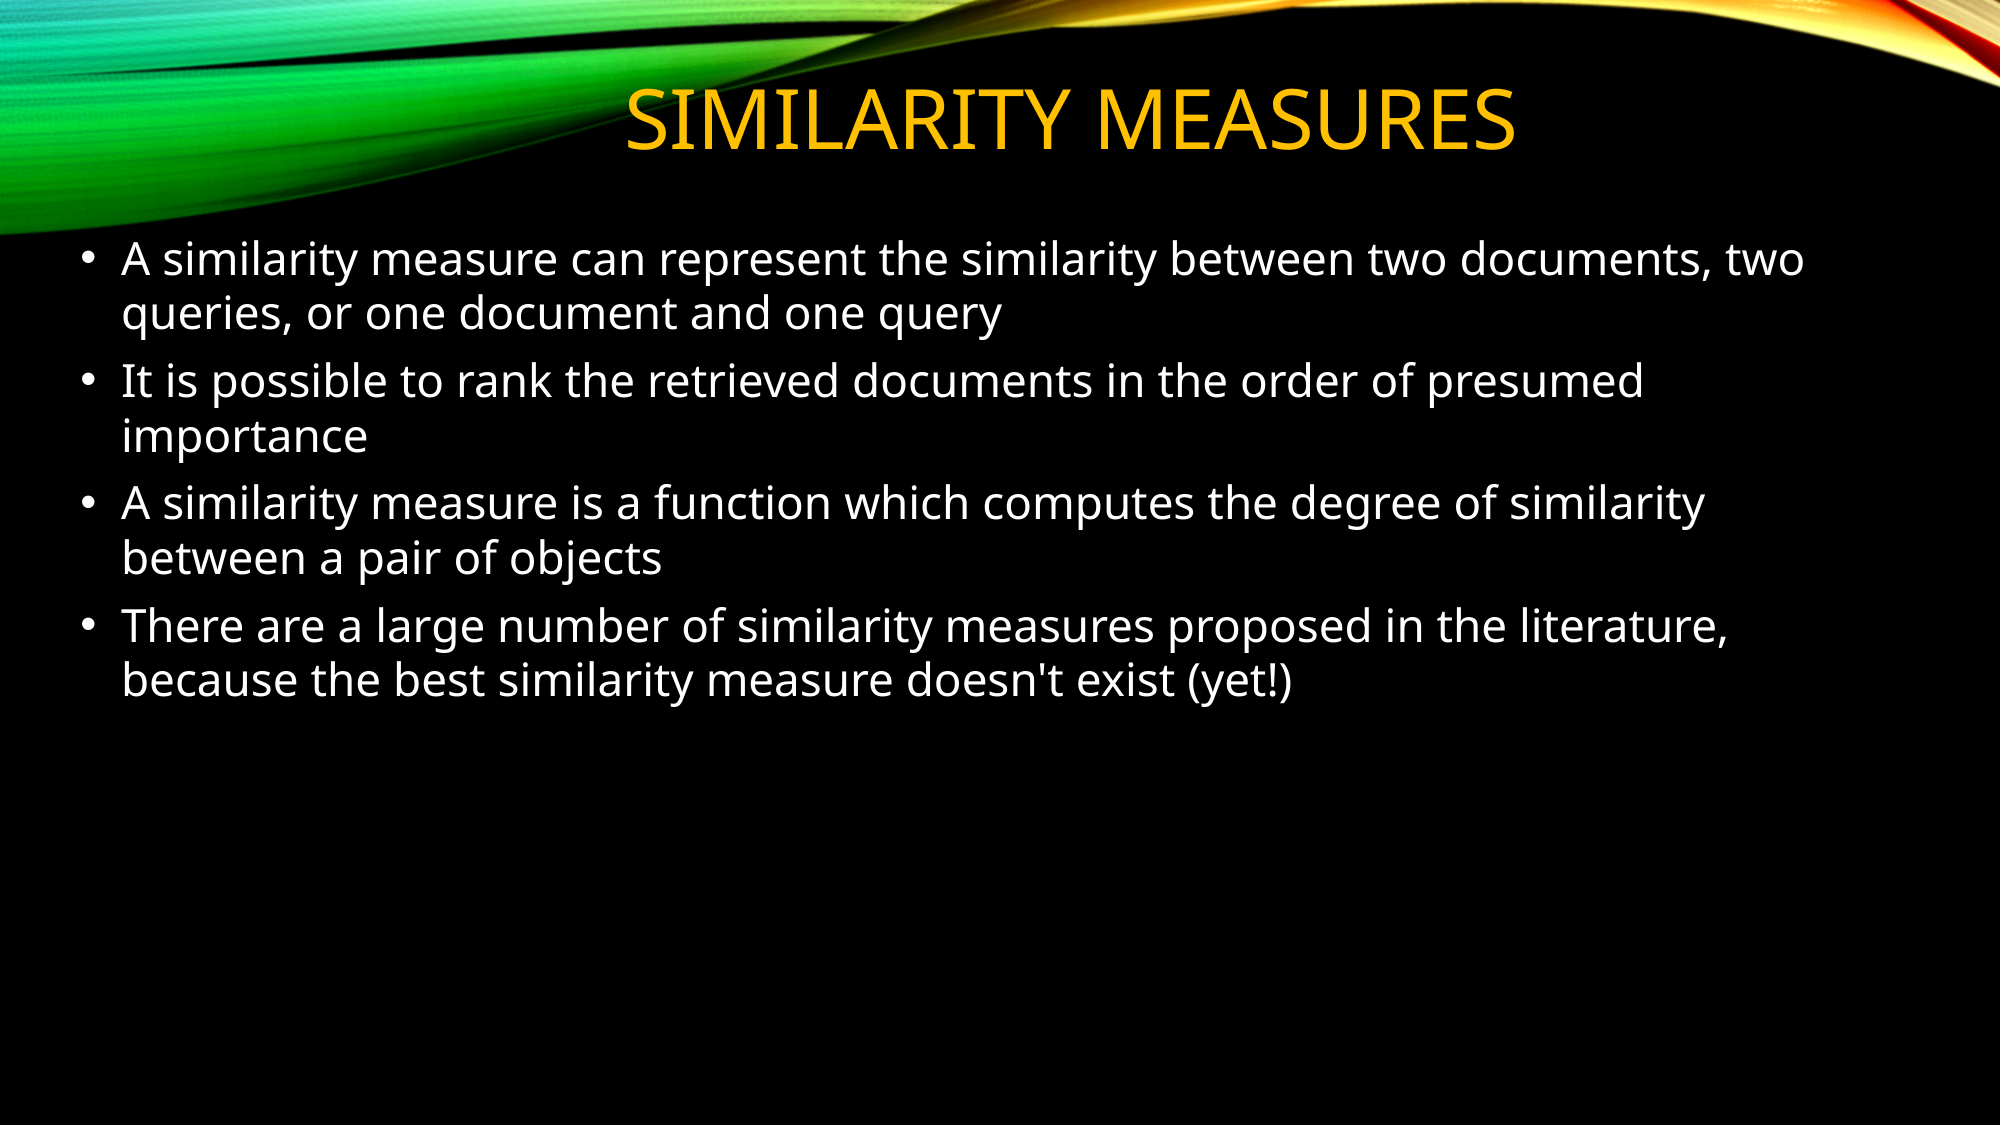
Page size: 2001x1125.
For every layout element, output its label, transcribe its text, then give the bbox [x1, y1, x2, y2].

list A similarity measure can represent the similarity between two documents, two queries, or one document and one query It is possible to rank the retrieved documents in the order of presumed importance A similarity measure is a function which computes the degree of similarity between a pair of objects There are a large number of similarity measures proposed in the literature, because the best similarity measure doesn't exist (yet!) [65, 221, 1917, 1075]
picture [0, 0, 2000, 237]
title Similarity Measures [365, 47, 1778, 200]
